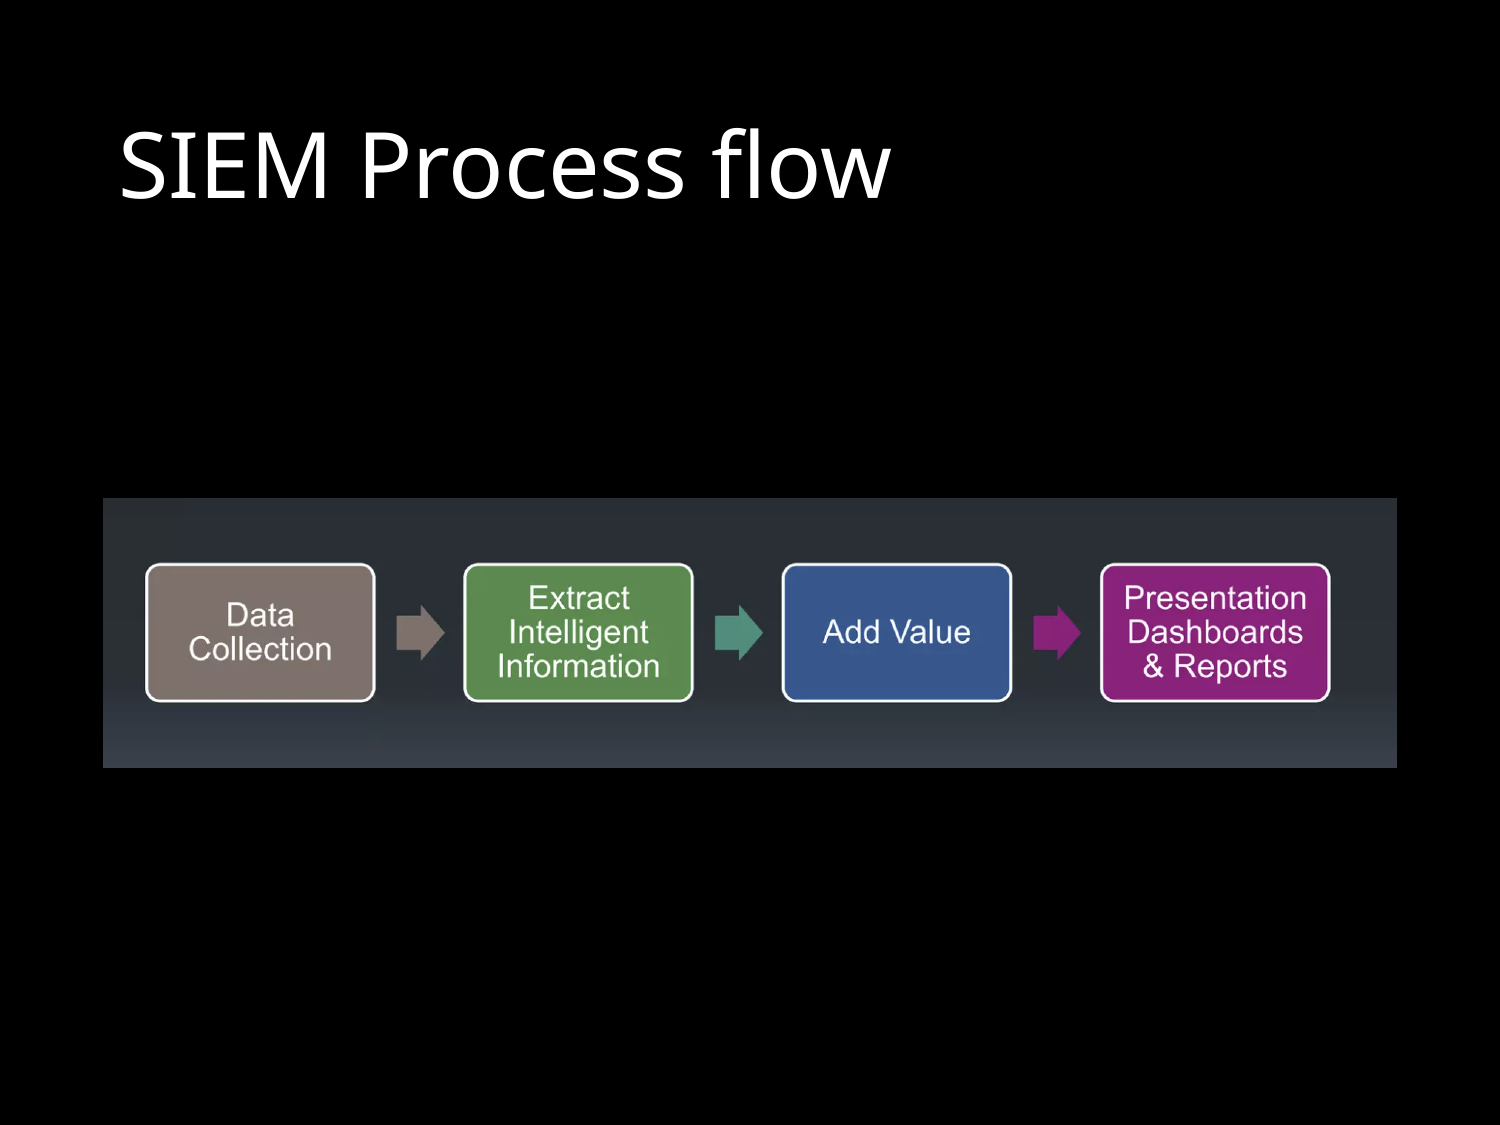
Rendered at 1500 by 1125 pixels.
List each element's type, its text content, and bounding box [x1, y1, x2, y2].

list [103, 498, 1397, 768]
title SIEM Process flow [103, 59, 1397, 278]
